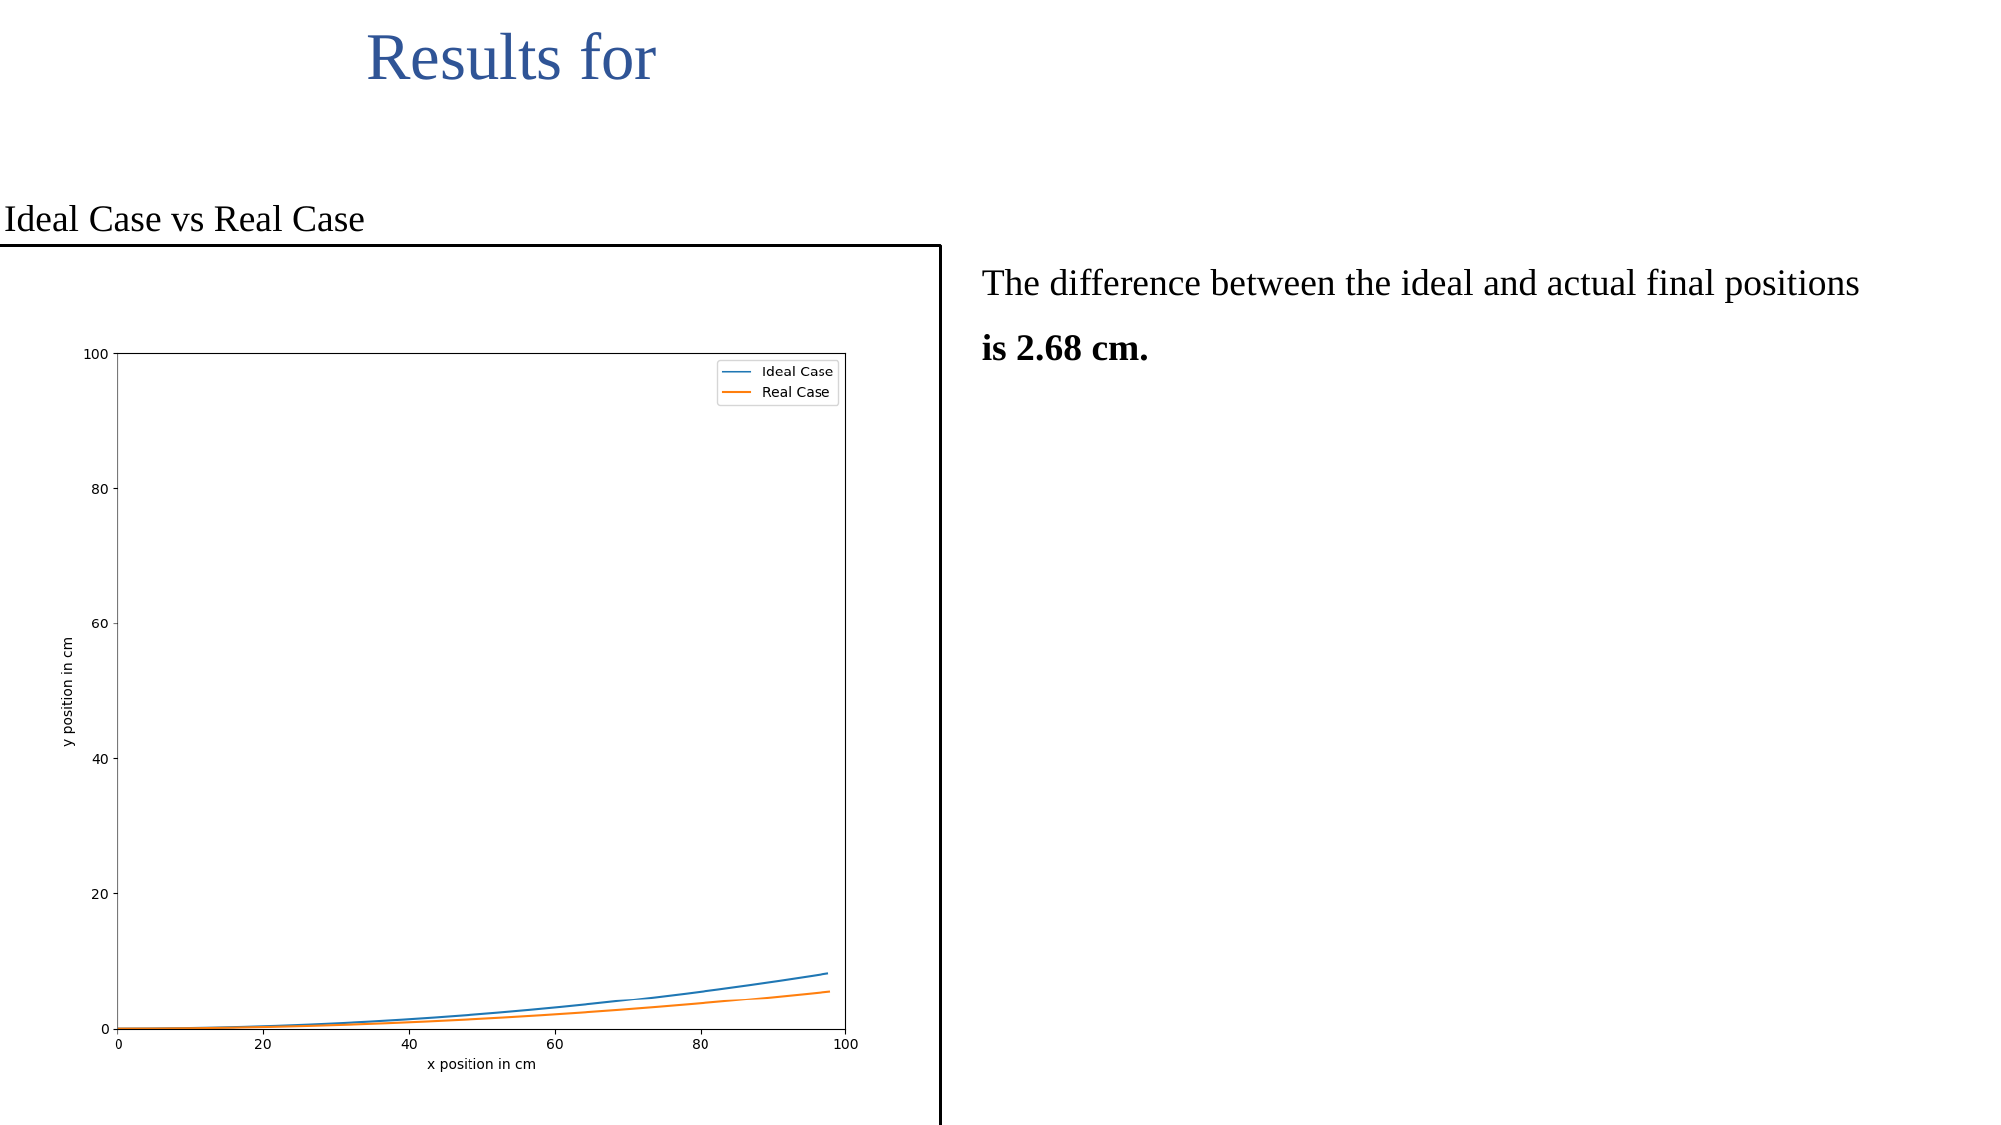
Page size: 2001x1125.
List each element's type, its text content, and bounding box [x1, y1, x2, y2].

text_box The difference between the ideal and actual final positions is 2.68 cm. [967, 247, 1971, 375]
text_box Ideal Case vs Real Case [0, 186, 382, 247]
picture [0, 247, 939, 1125]
